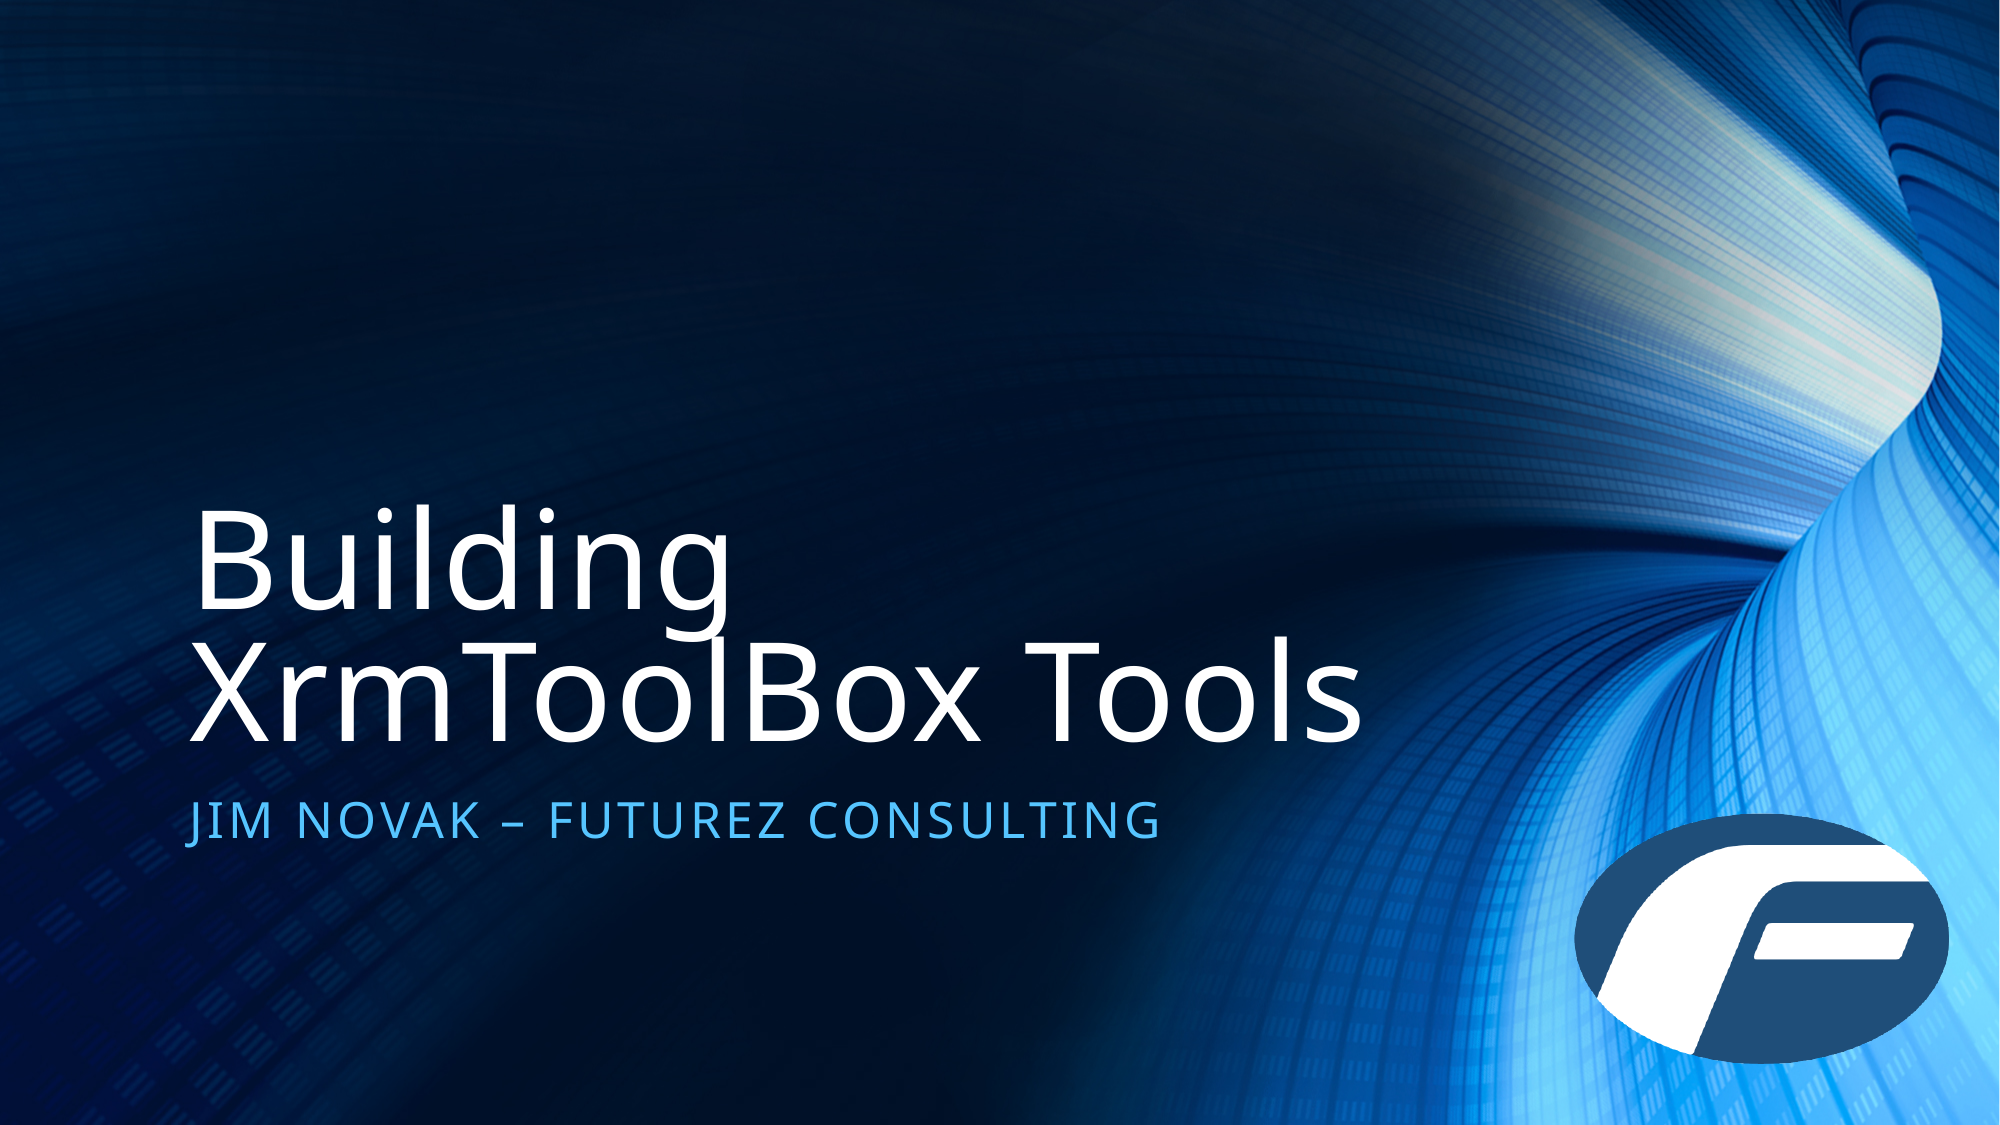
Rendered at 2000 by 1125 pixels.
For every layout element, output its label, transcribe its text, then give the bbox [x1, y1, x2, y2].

picture [0, 0, 2000, 1125]
title Building XrmToolBox Tools [174, 299, 1525, 775]
subtitle Jim Novak – FutureZ Consulting [174, 787, 1525, 988]
